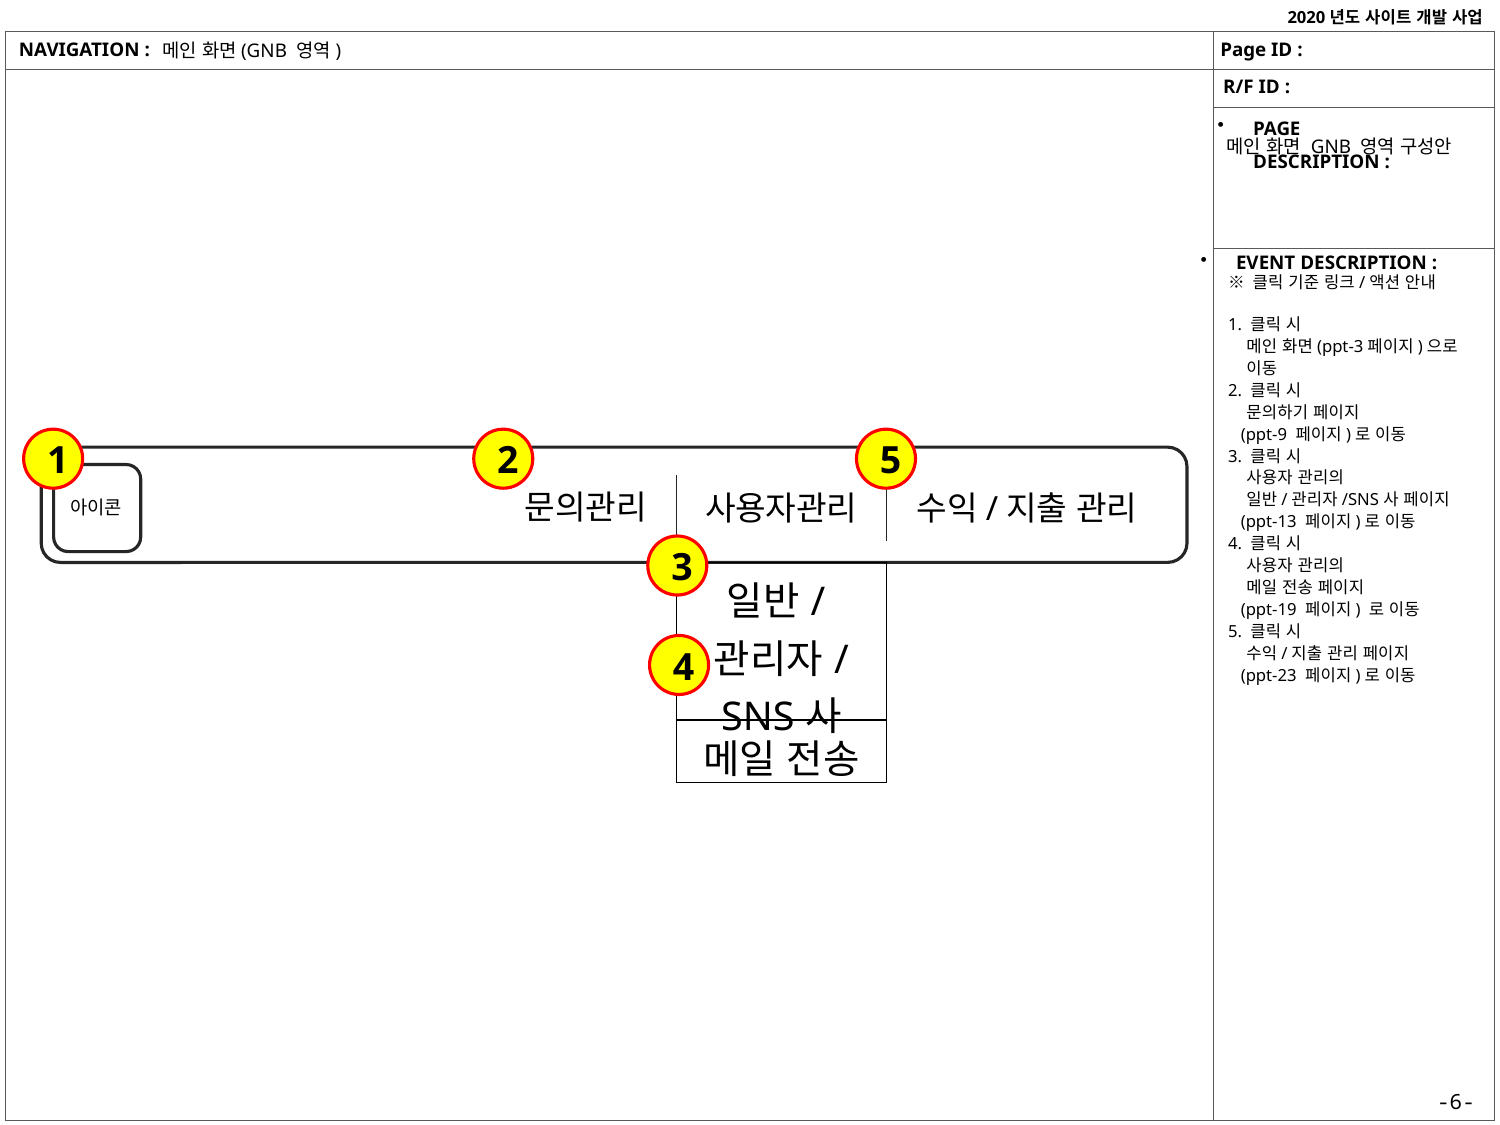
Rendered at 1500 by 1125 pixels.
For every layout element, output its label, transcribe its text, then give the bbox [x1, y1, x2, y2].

table_cell 메일 전송 [677, 721, 886, 782]
table_header 일반/관리자/SNS사 [677, 571, 886, 719]
text_box 3 [646, 571, 709, 598]
text_box 4 [647, 633, 711, 697]
title 메인 화면(GNB 영역) [147, 30, 1211, 67]
text_box ※ 클릭 기준 링크/액션 안내 1. 클릭 시 메인 화면(ppt-3페이지)으로 이동 2. 클릭 시 문의하기 페이지 (ppt-9 페이지)로 이동 3. 클릭 시 사용자 관리의 일반/관리자/SNS사 페이지 (ppt-13 페이지)로 이동 4. 클릭 시 사용자 관리의 메일 전송 페이지 (ppt-19 페이지) 로 이동 5. 클릭 시 수익/지출 관리 페이지 (ppt-23 페이지)로 이동 [1213, 262, 1500, 714]
text_box 메인 화면 GNB 영역 구성안 [1212, 127, 1500, 165]
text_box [23, 428, 1188, 563]
